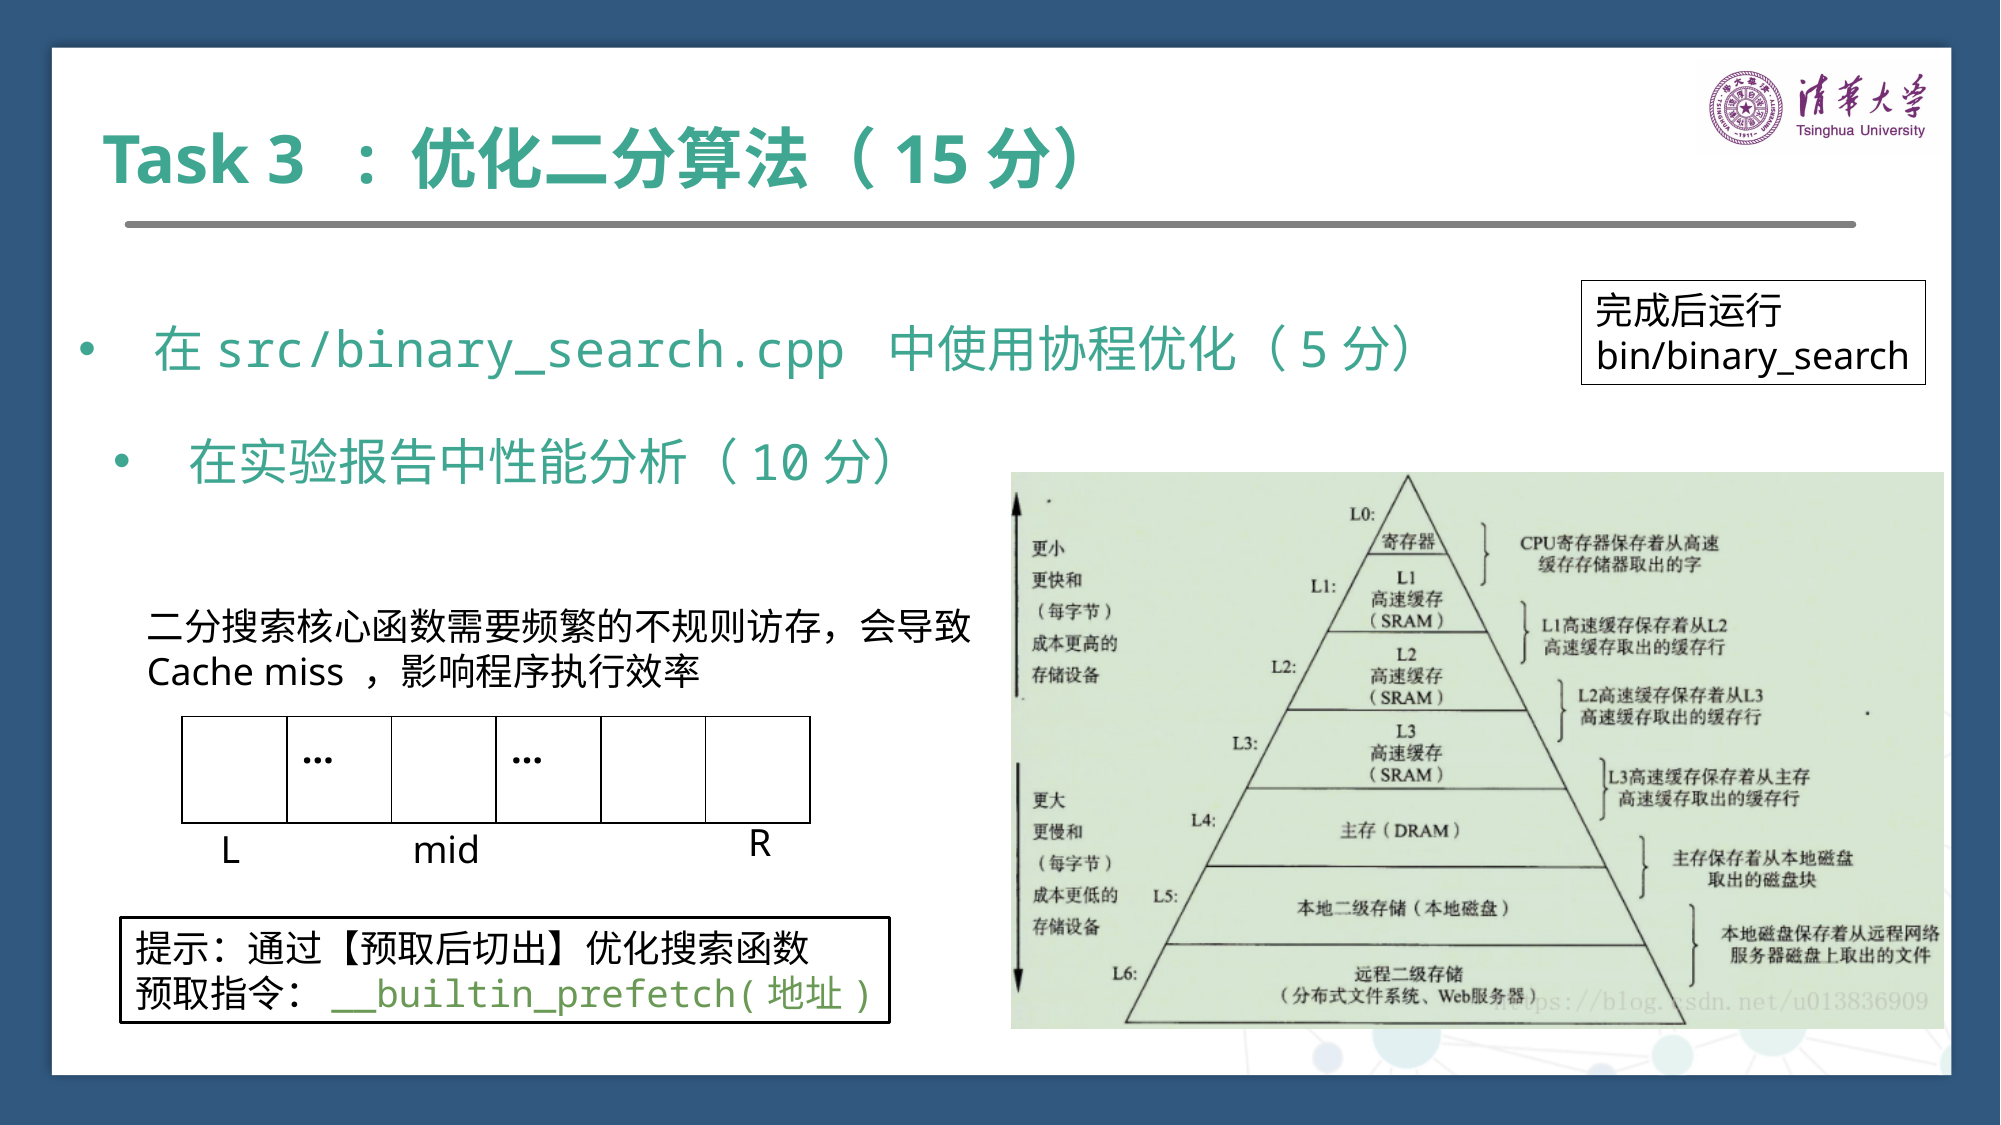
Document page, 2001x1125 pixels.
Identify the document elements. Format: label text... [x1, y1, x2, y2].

text_box 完成后运行 bin/binary_search [1581, 280, 1926, 385]
text_box 二分搜索核心函数需要频繁的不规则访存，会导致 Cache miss ，影响程序执行效率 [132, 595, 987, 701]
table_header … [497, 717, 600, 822]
text_box R [733, 811, 787, 872]
table_header [183, 717, 286, 822]
picture [1695, 58, 1948, 154]
text_box 提示：通过【预取后切出】优化搜索函数 预取指令：__builtin_prefetch(地址) [120, 917, 890, 1023]
table_header [706, 717, 809, 822]
text_box L [205, 818, 256, 879]
table_header [392, 717, 495, 822]
text_box mid [397, 818, 496, 879]
picture [1011, 472, 1952, 1076]
table_header [602, 717, 705, 822]
text_box Task 3 : 优化二分算法（15分） [87, 109, 1134, 205]
table_header … [288, 717, 391, 822]
text_box 在src/binary_search.cpp 中使用协程优化（5分） [63, 310, 1457, 386]
text_box 在实验报告中性能分析（10分） [98, 423, 937, 499]
